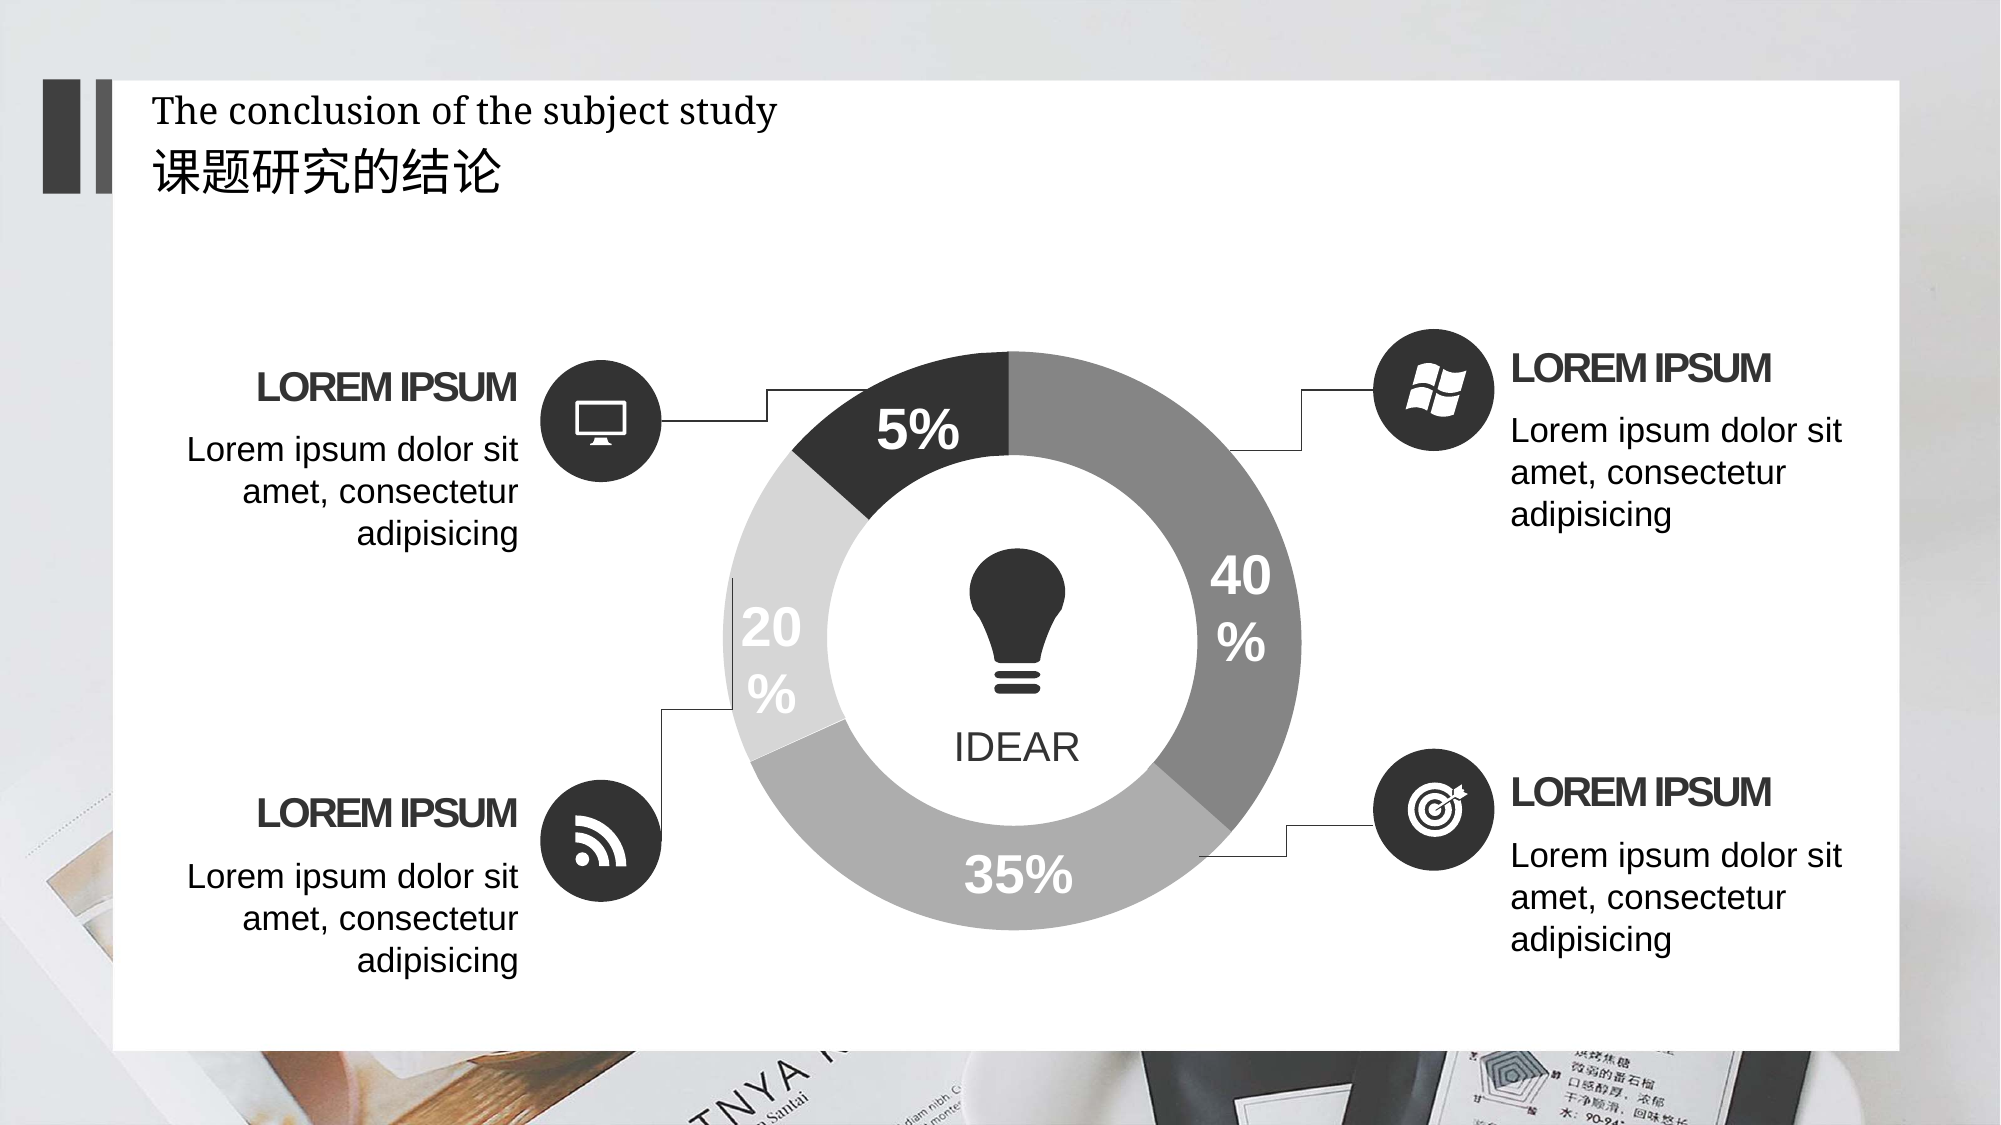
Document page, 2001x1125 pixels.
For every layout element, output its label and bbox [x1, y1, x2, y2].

picture [0, 0, 2001, 1125]
text_box [87, 328, 1942, 987]
text_box [42, 79, 1149, 209]
